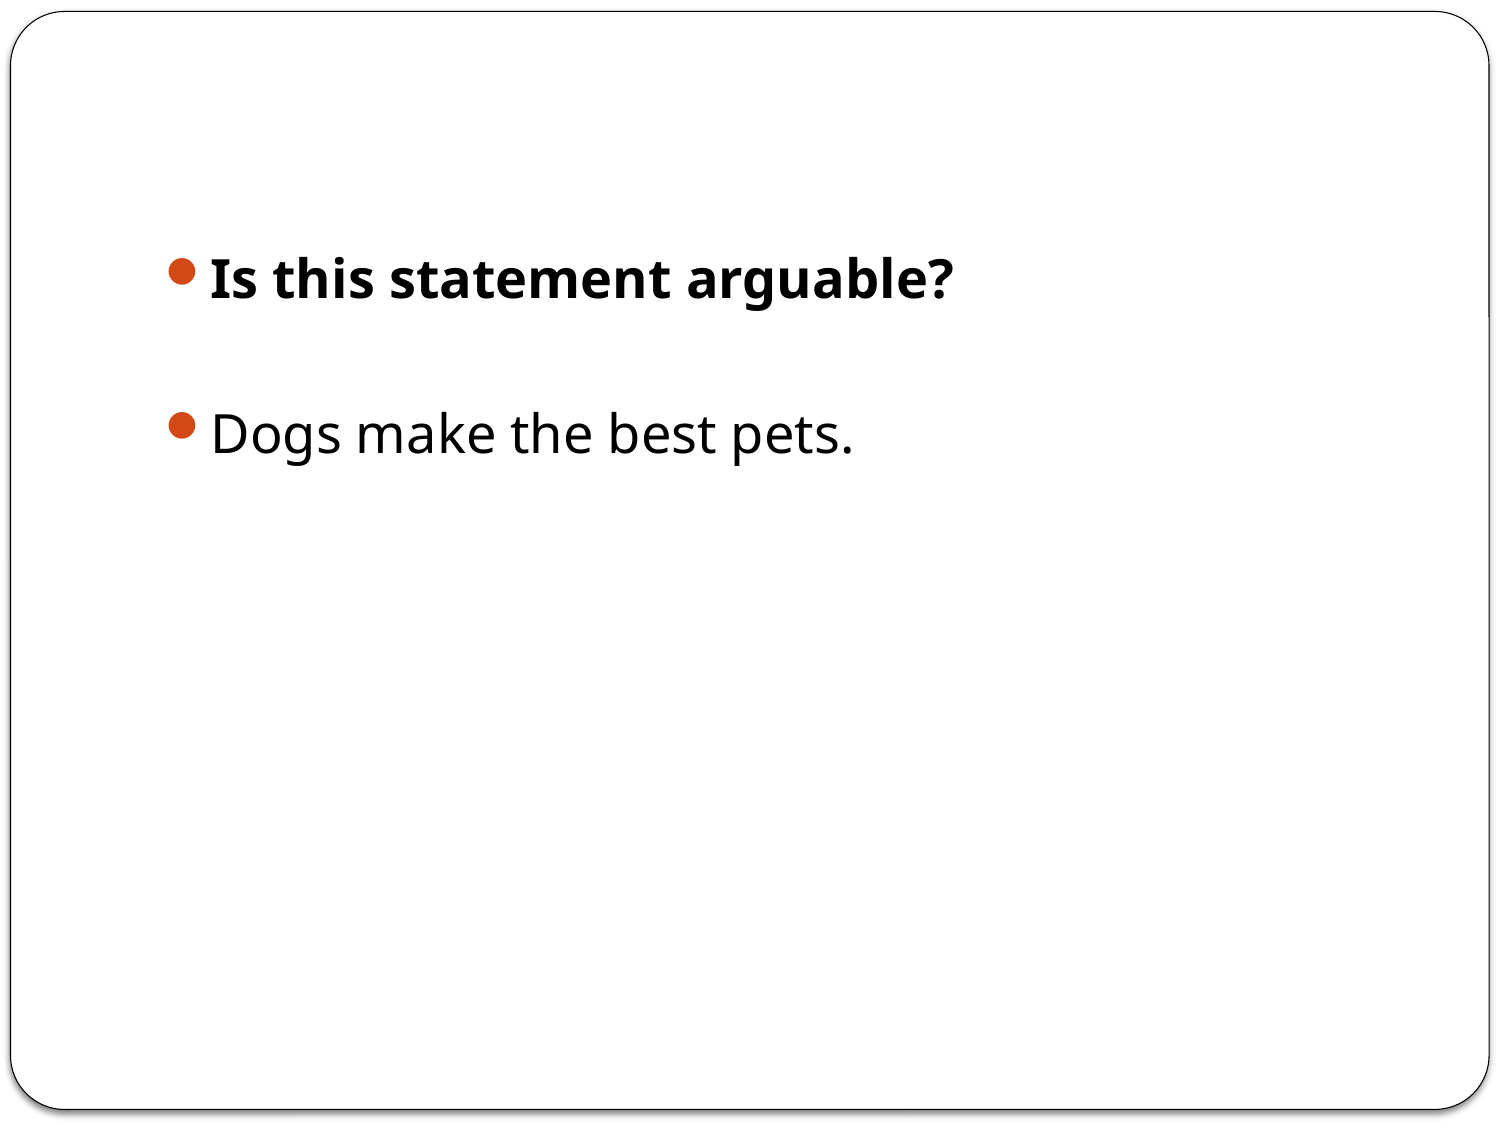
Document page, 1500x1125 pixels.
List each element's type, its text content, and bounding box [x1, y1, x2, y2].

list Is this statement arguable? Dogs make the best pets. [150, 237, 1425, 988]
